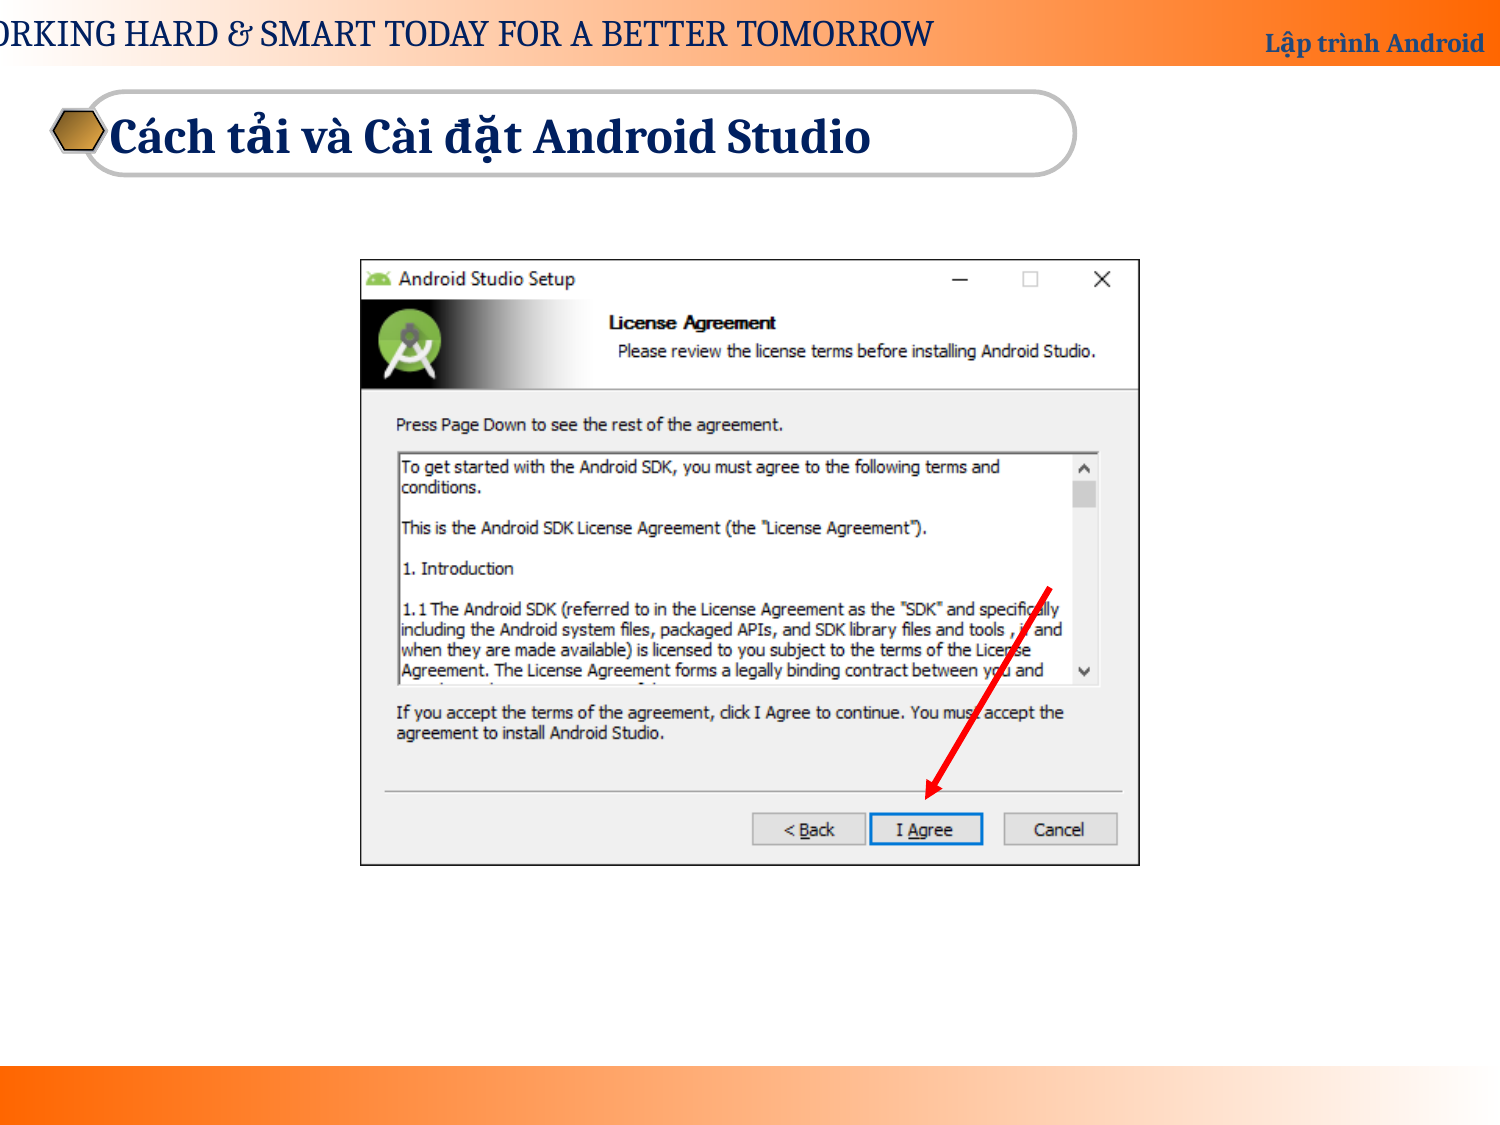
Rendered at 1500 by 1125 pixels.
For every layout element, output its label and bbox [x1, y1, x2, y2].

text_box [49, 91, 1076, 176]
text_box [924, 587, 1051, 801]
picture [359, 259, 1141, 866]
